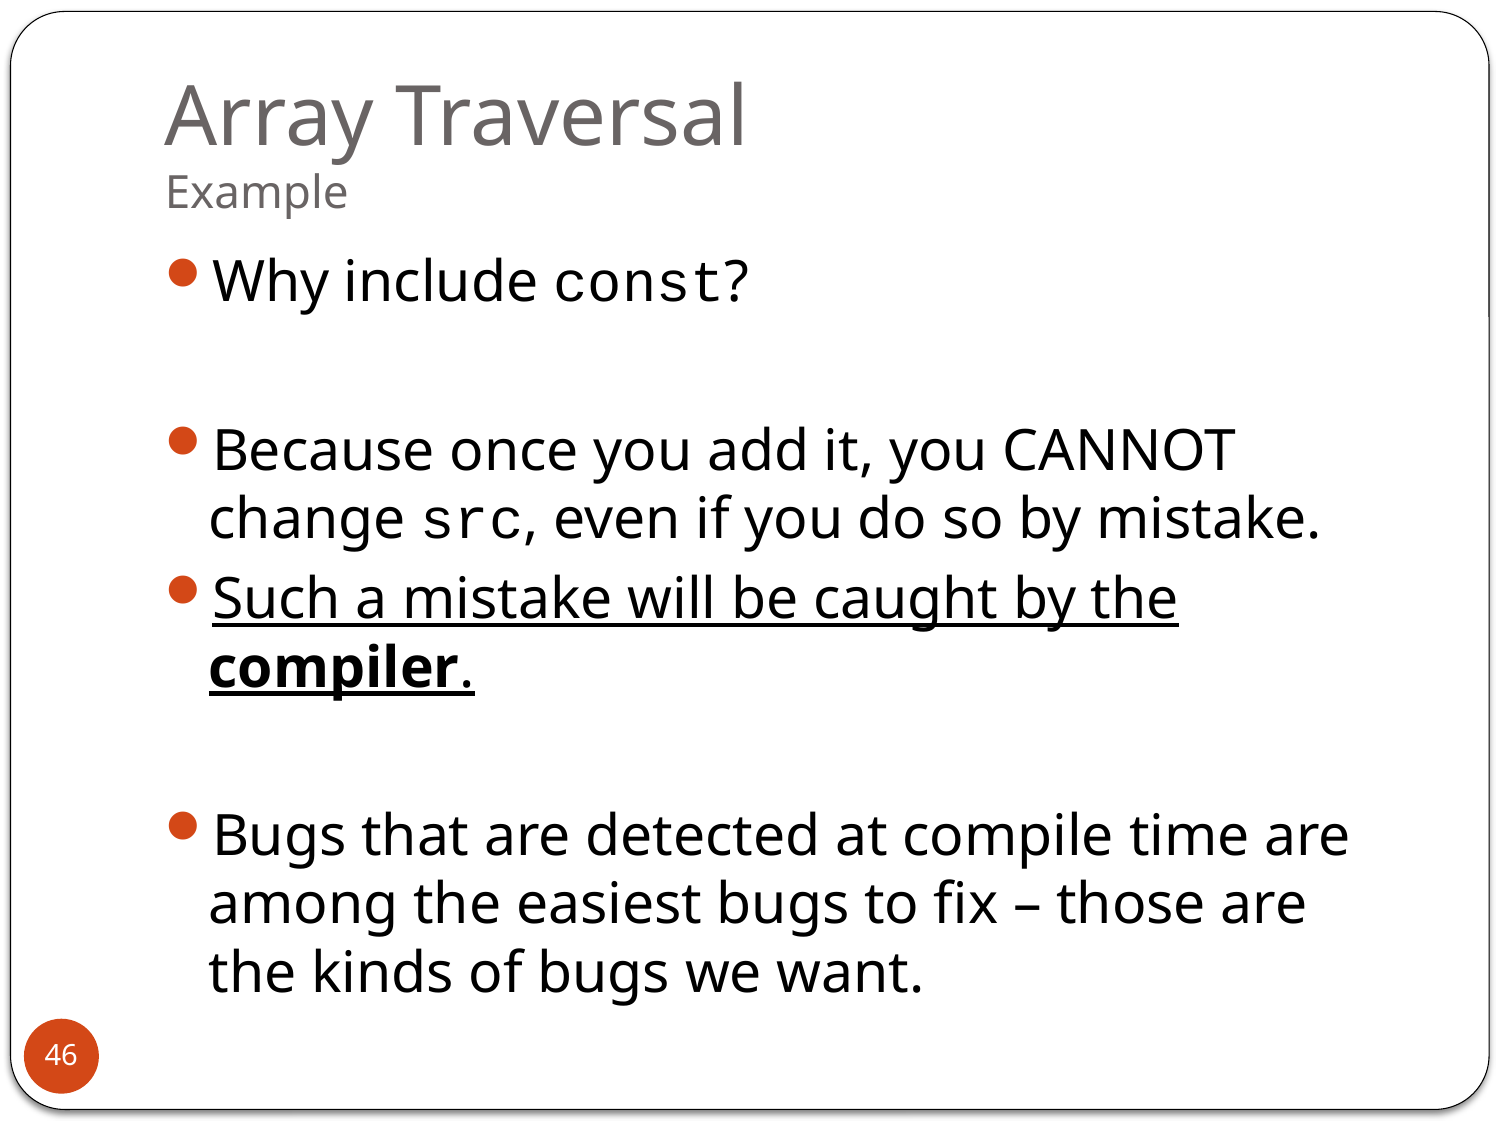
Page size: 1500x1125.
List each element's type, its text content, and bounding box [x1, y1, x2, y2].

list Why include const? Because once you add it, you CANNOT change src, even if you do so by mistake. Such a mistake will be caught by the compiler. Bugs that are detected at compile time are among the easiest bugs to fix – those are the kinds of bugs we want. [150, 237, 1425, 1013]
title Array Traversal Example [150, 45, 1425, 233]
slide_number 46 [23, 1018, 99, 1094]
